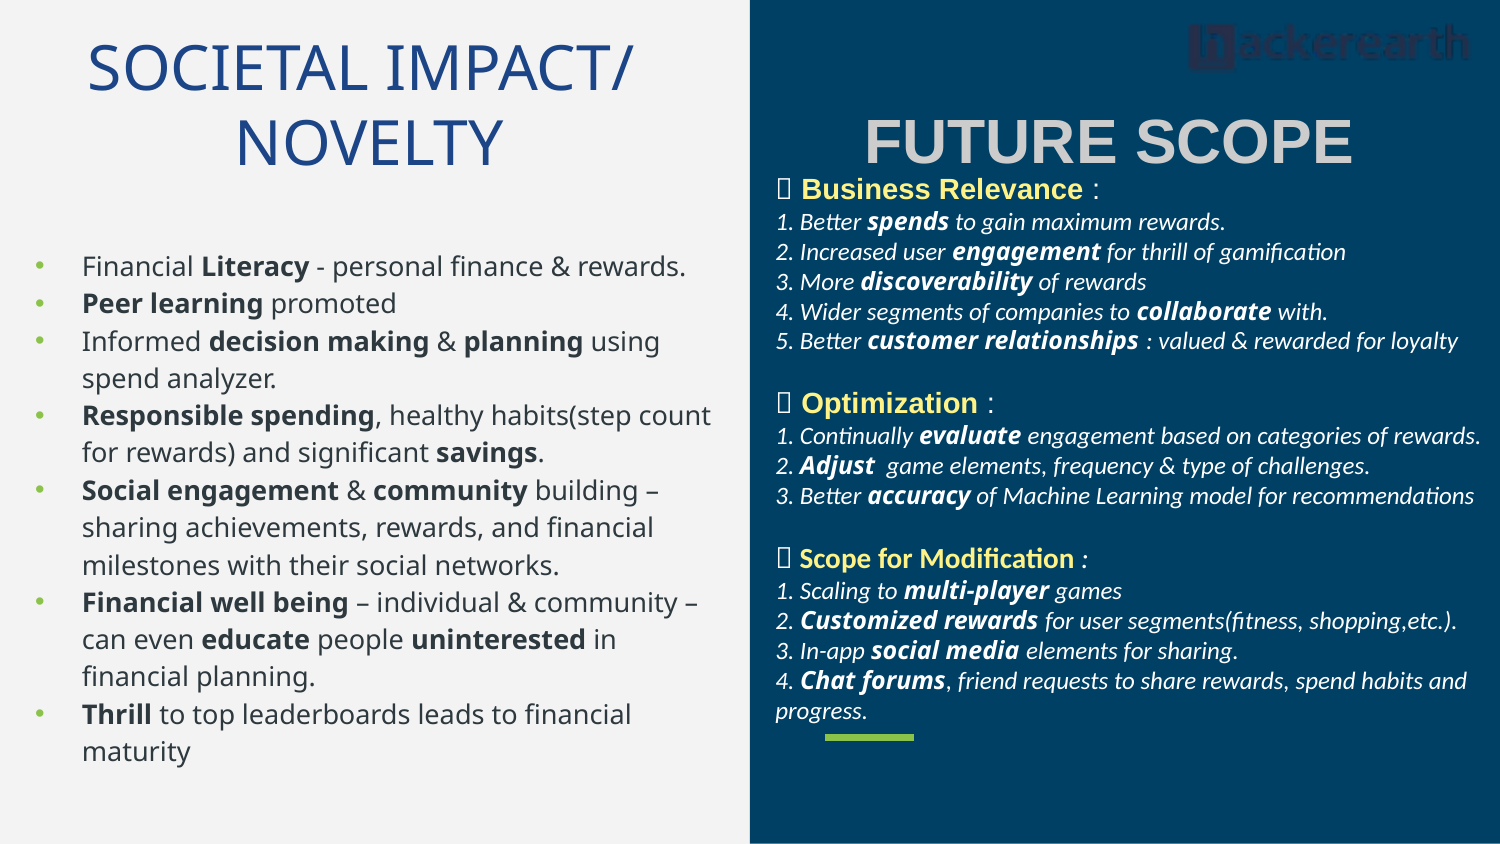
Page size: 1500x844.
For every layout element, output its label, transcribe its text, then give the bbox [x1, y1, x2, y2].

text_box  Business Relevance : 1. Better spends to gain maximum rewards. 2. Increased user engagement for thrill of gamification 3. More discoverability of rewards 4. Wider segments of companies to collaborate with. 5. Better customer relationships : valued & rewarded for loyalty  Optimization : 1. Continually evaluate engagement based on categories of rewards. 2. Adjust game elements, frequency & type of challenges. 3. Better accuracy of Machine Learning model for recommendations  Scope for Modification : 1. Scaling to multi-player games 2. Customized rewards for user segments(fitness, shopping,etc.). 3. In-app social media elements for sharing. 4. Chat forums, friend requests to share rewards, spend habits and progress. [760, 162, 1500, 732]
title SOCIETAL IMPACT/ NOVELTY [37, 35, 702, 194]
picture [1187, 22, 1472, 73]
subtitle Financial Literacy - personal finance & rewards. Peer learning promoted Informed decision making & planning using spend analyzer. Responsible spending, healthy habits(step count for rewards) and significant savings. Social engagement & community building – sharing achievements, rewards, and financial milestones with their social networks. Financial well being – individual & community – can even educate people uninterested in financial planning. Thrill to top leaderboards leads to financial maturity [0, 229, 740, 844]
list FUTURE SCOPE [794, 92, 1425, 162]
